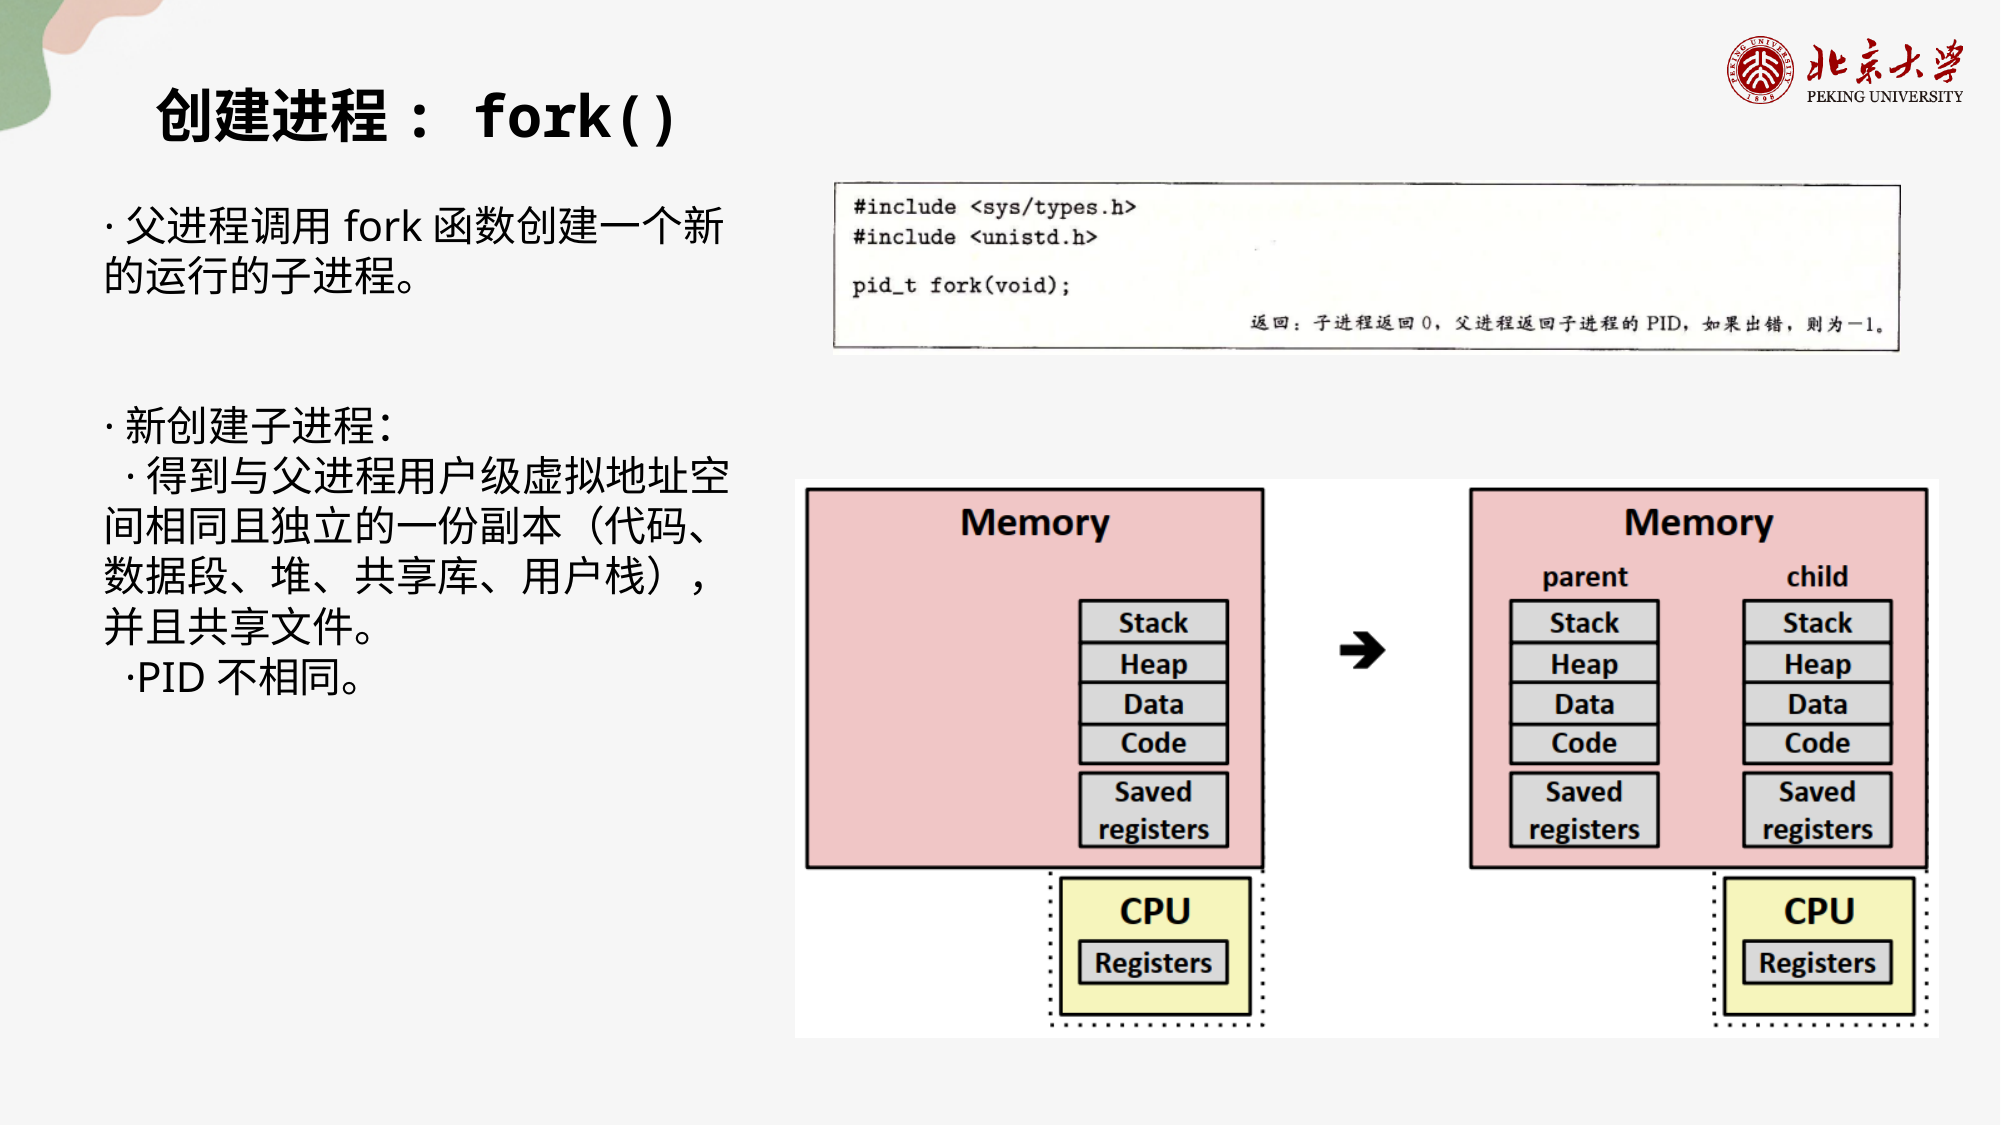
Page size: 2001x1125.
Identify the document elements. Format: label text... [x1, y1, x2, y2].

text_box ·父进程调用fork函数创建一个新的运行的子进程。 ·新创建子进程： ·得到与父进程用户级虚拟地址空间相同且独立的一份副本（代码、数据段、堆、共享库、用户栈），并且共享文件。 ·PID不相同。 [88, 192, 752, 708]
picture [0, 0, 2001, 1125]
text_box 创建进程: fork() [140, 71, 1000, 157]
